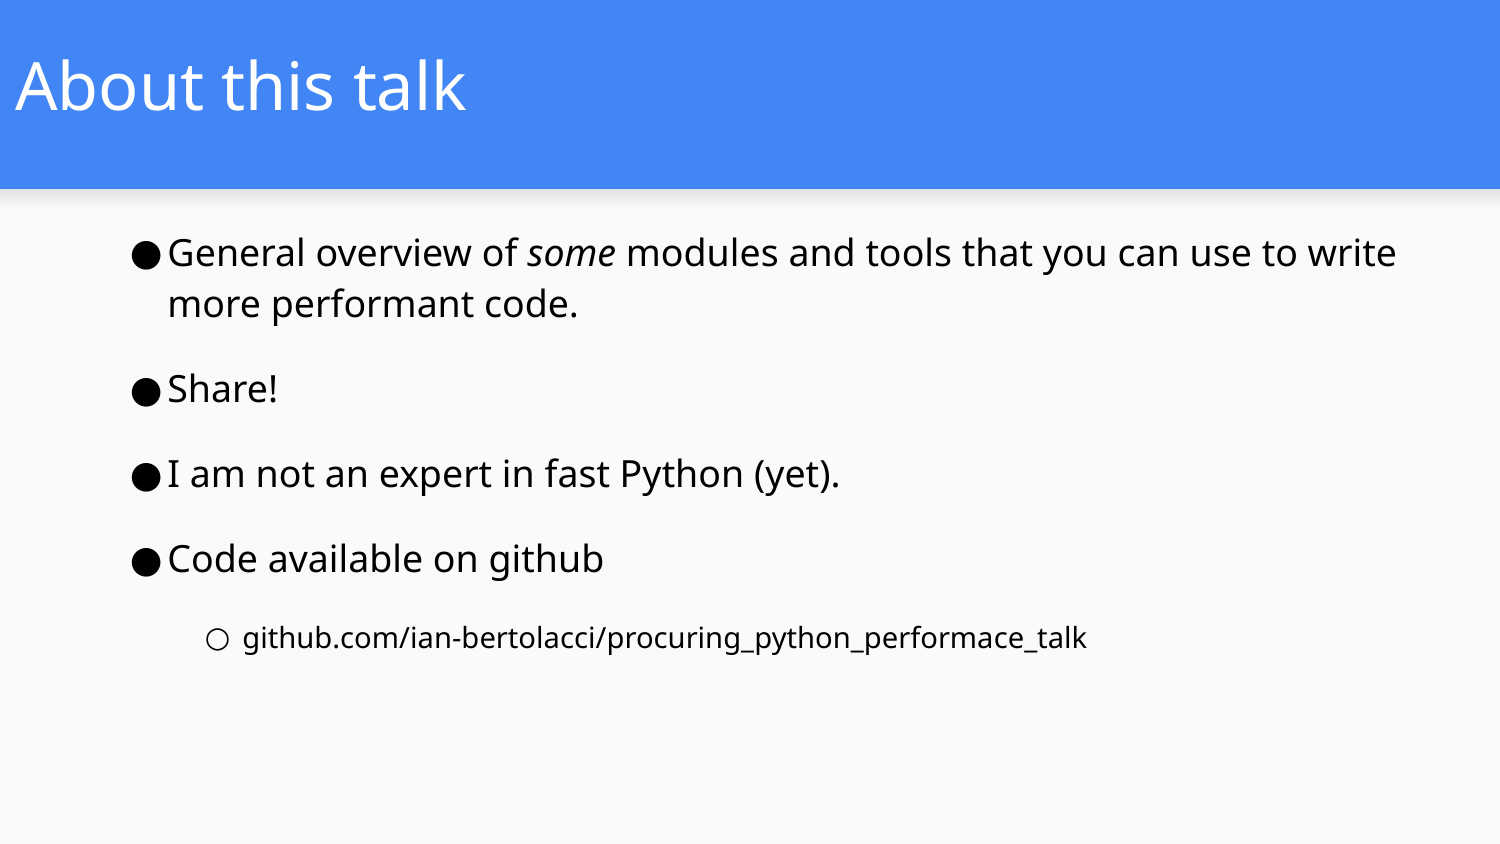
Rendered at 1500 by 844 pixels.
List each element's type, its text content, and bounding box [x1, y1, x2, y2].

title About this talk [0, 12, 1349, 139]
list General overview of some modules and tools that you can use to write more performant code. Share! I am not an expert in fast Python (yet). Code available on github github.com/ian-bertolacci/procuring_python_performace_talk [77, 206, 1427, 760]
